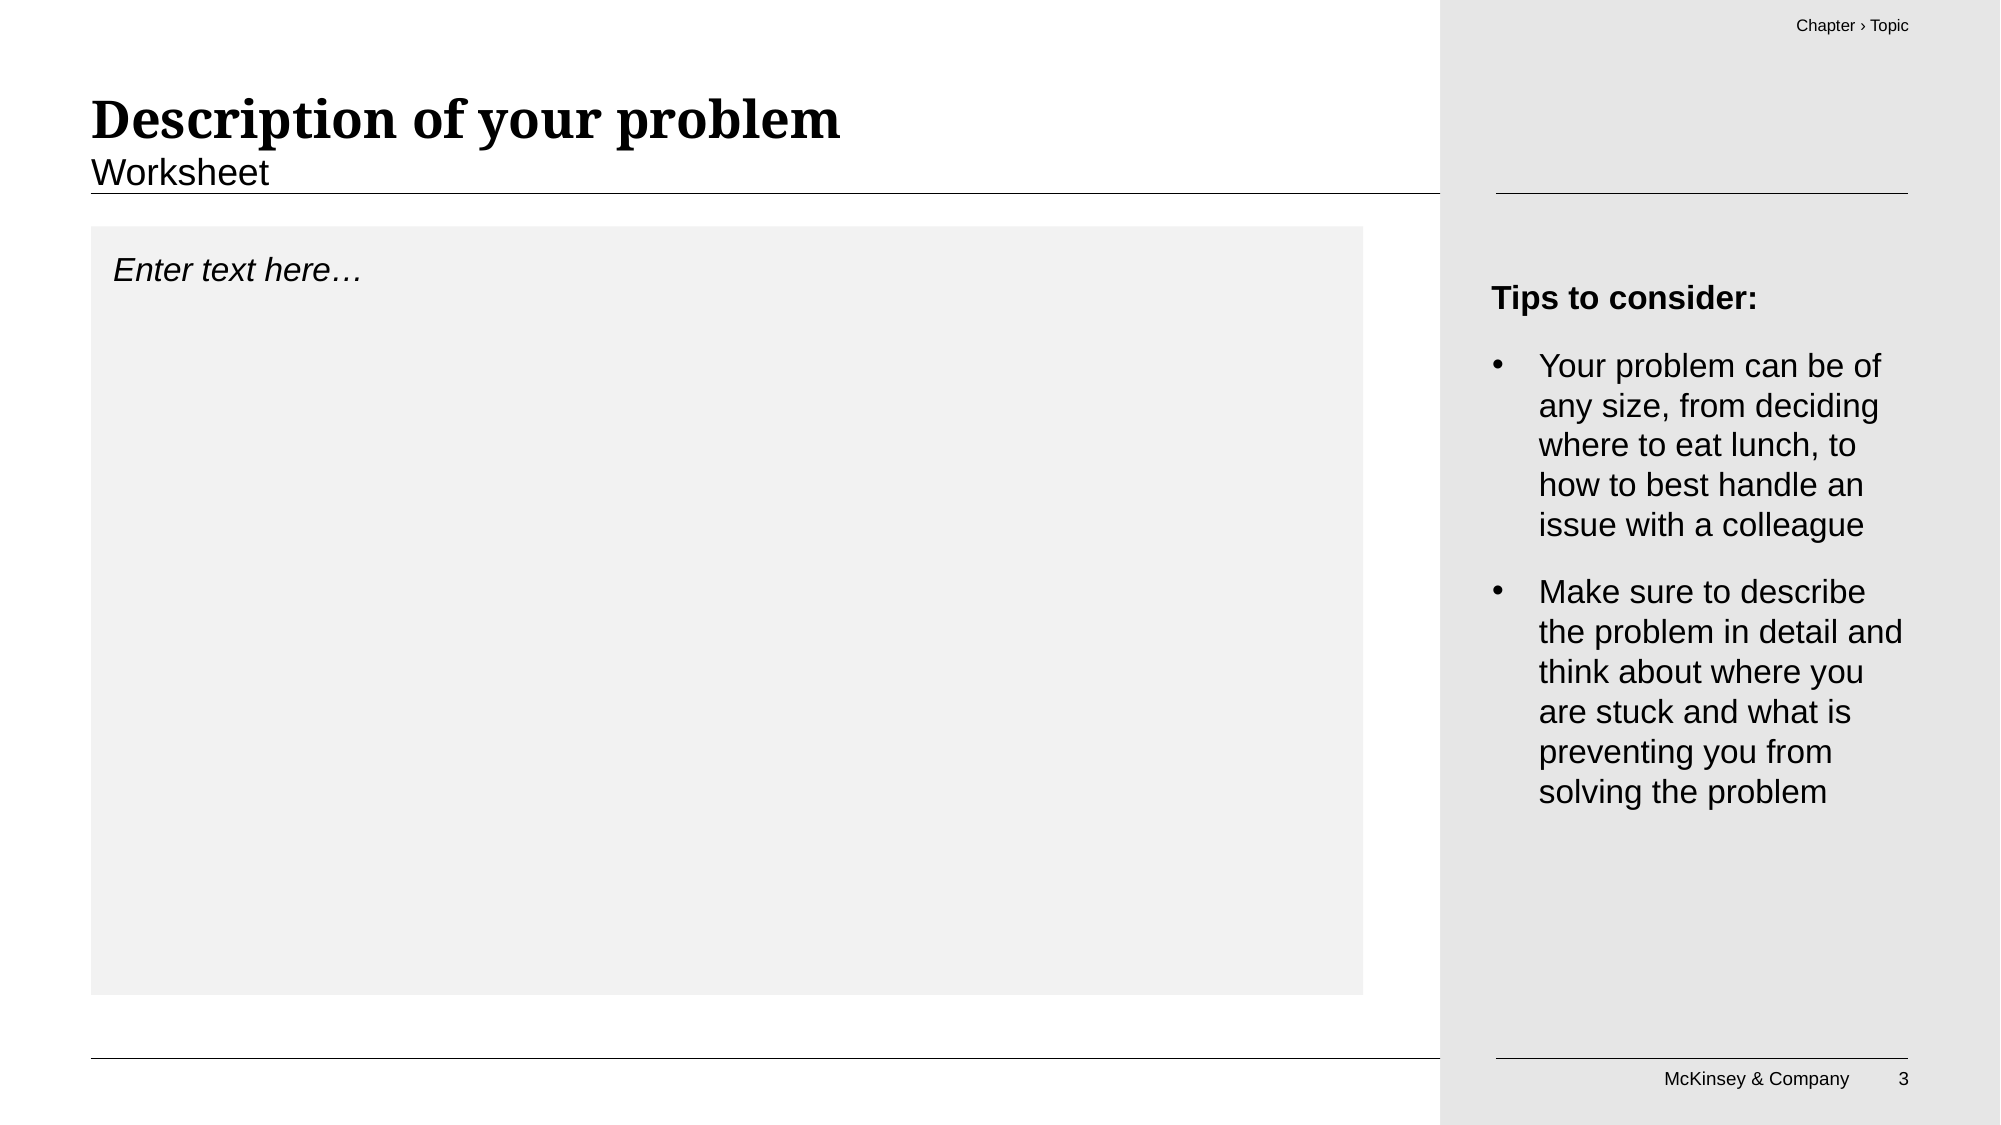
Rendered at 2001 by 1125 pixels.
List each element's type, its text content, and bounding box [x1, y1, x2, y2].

subtitle Worksheet [91, 148, 1390, 194]
text_box Enter text here… [113, 248, 780, 289]
